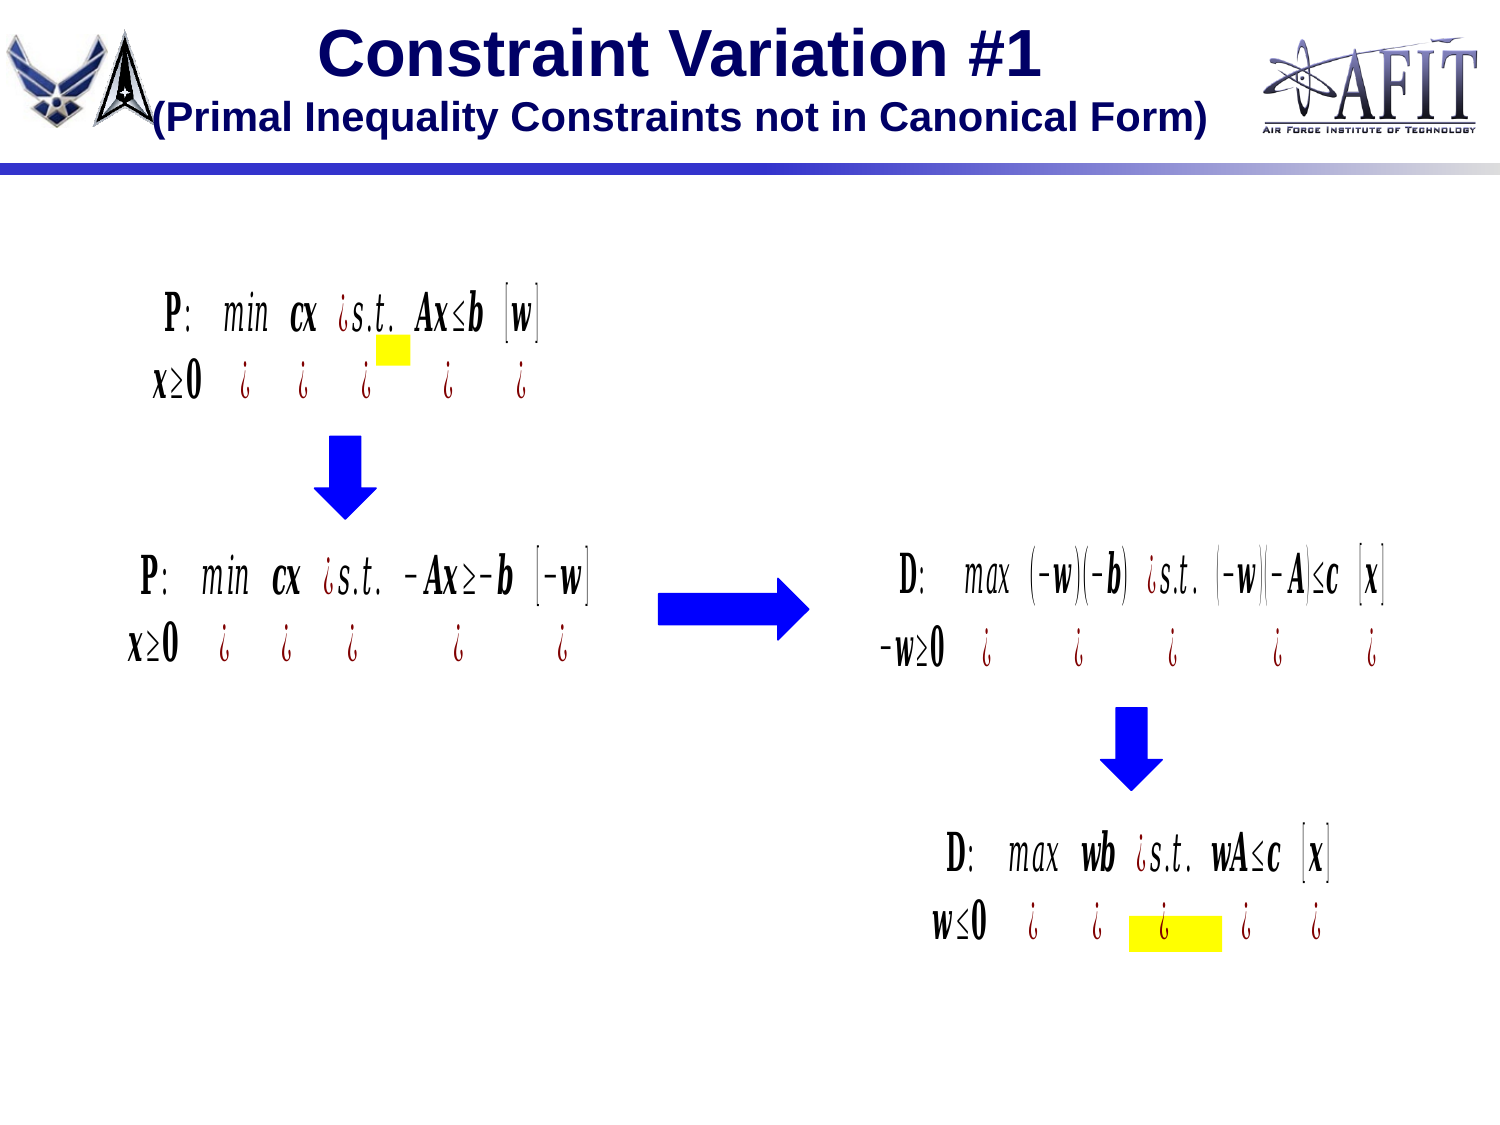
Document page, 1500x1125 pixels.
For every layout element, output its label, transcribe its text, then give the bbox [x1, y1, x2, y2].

text_box [1129, 915, 1223, 952]
text_box [658, 578, 809, 640]
text_box [314, 436, 377, 519]
picture [6, 29, 128, 128]
title Constraint Variation #1 (Primal Inequality Constraints not in Canonical Form) [128, 0, 1233, 169]
text_box [1100, 707, 1163, 791]
text_box [376, 334, 411, 366]
